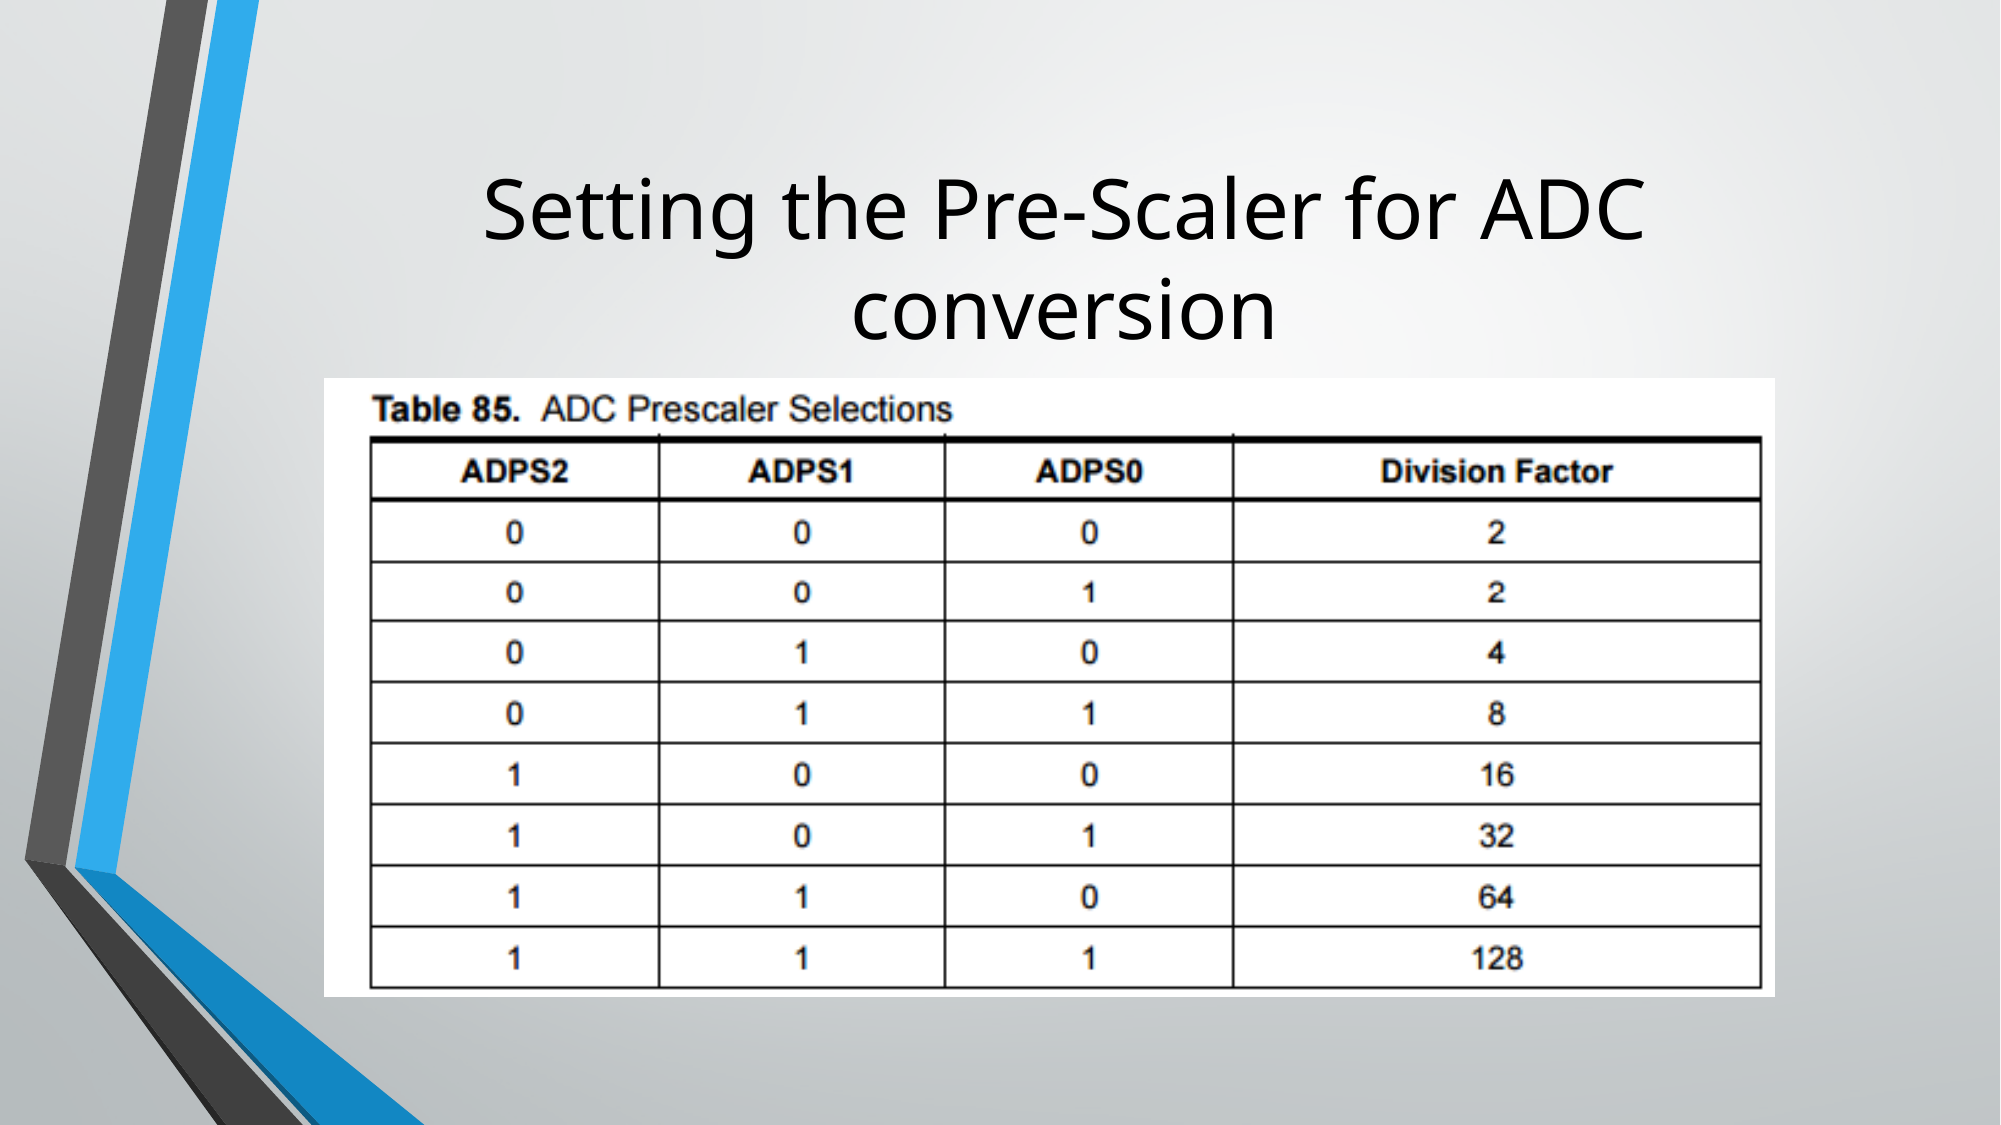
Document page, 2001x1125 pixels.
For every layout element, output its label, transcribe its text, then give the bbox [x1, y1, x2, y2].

title Setting the Pre-Scaler for ADC conversion [243, 112, 1887, 400]
picture [324, 378, 1775, 997]
